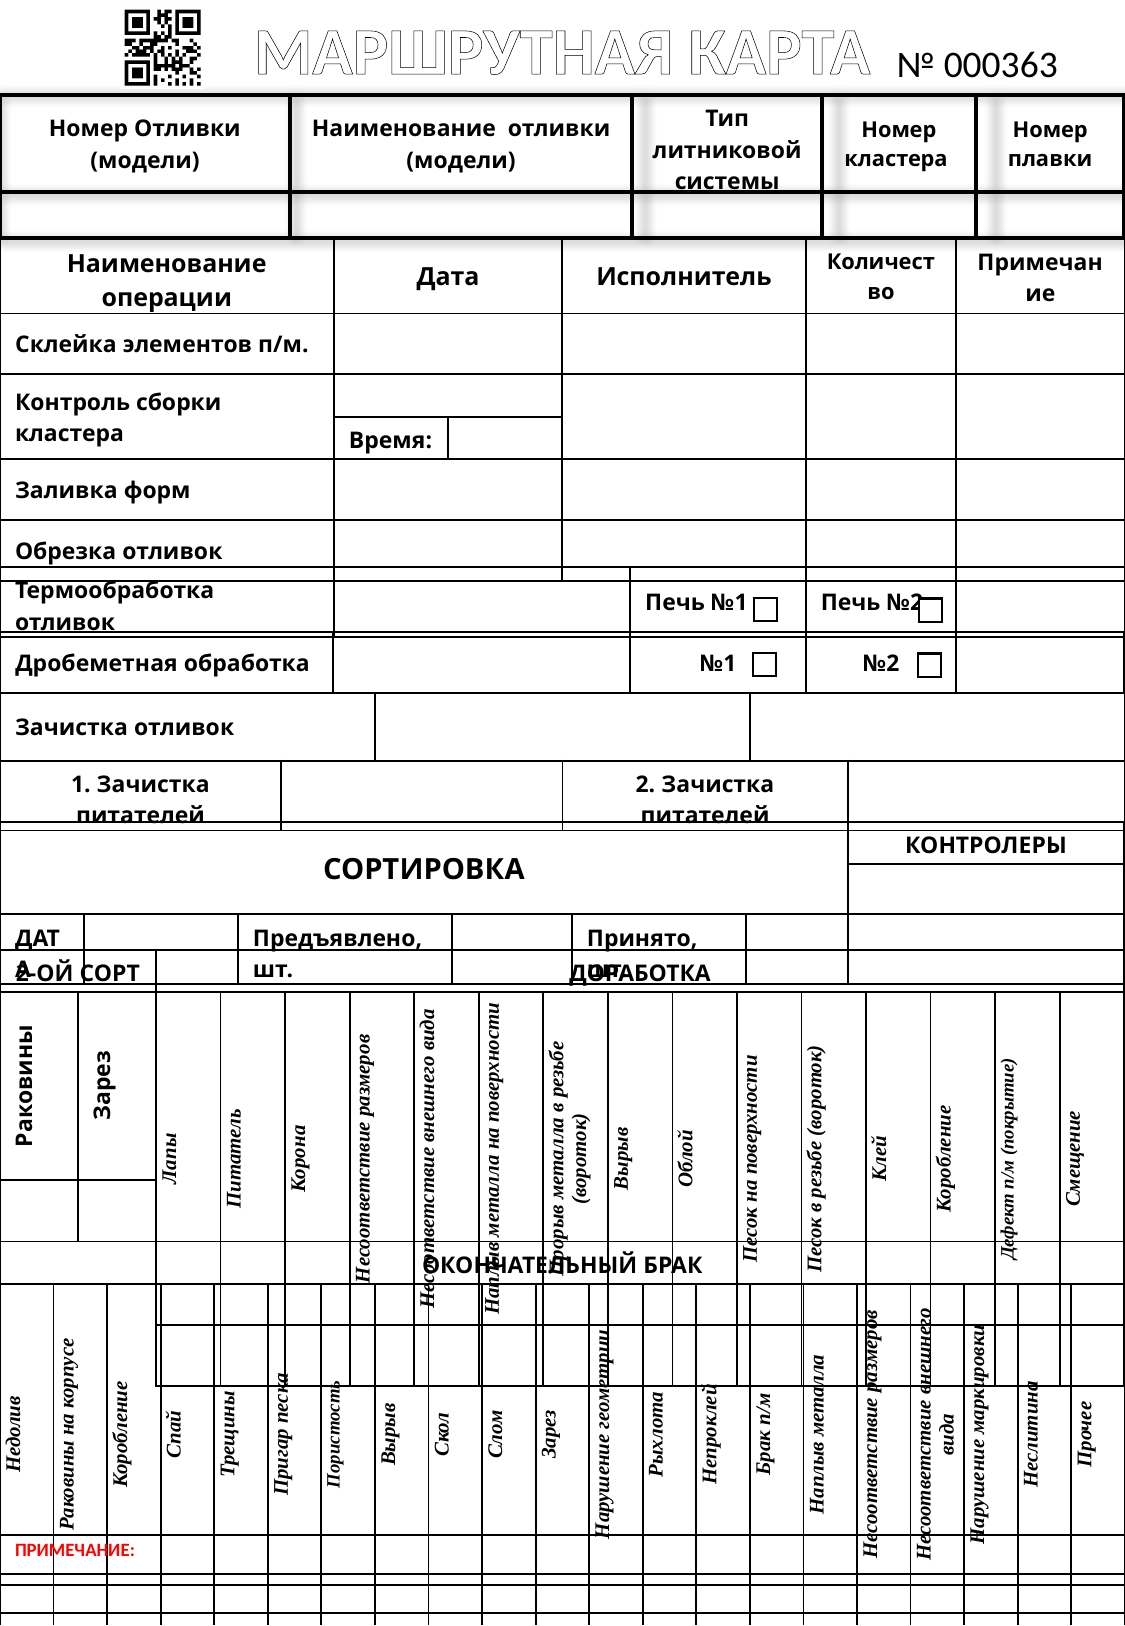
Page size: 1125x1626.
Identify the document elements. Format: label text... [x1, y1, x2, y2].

table_header Печь №2 [807, 568, 955, 631]
table_cell Облой [673, 993, 736, 1241]
table_header [282, 762, 562, 821]
table_cell Коробление [931, 993, 994, 1241]
table_cell [85, 915, 237, 983]
table_cell [751, 1614, 803, 1625]
table_cell Спай [162, 1285, 213, 1534]
table_cell [824, 194, 974, 236]
table_header Тип литниковой системы [634, 97, 820, 190]
table_header Зачистка отливок [1, 694, 374, 760]
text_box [752, 597, 943, 678]
table_cell [1, 1575, 1124, 1612]
table_cell [108, 1614, 160, 1625]
table_cell Склейка элементов п/м. [1, 314, 333, 373]
table_cell [335, 521, 561, 566]
table_cell Зарез [79, 993, 155, 1179]
table_header Примечание [957, 239, 1124, 313]
table_cell Время: [335, 418, 447, 458]
table_cell Несоответствие размеров [858, 1285, 910, 1534]
table_cell [849, 915, 1123, 983]
table_cell Клей [867, 993, 930, 1241]
picture [121, 6, 204, 89]
table_header [334, 633, 629, 692]
table_cell [563, 314, 805, 373]
table_cell [634, 194, 820, 236]
table_header [849, 762, 1124, 821]
table_cell [162, 1614, 213, 1625]
table_cell [483, 1614, 535, 1625]
table_header [335, 568, 629, 631]
table_cell [957, 314, 1124, 373]
table_cell [269, 1614, 320, 1625]
table_cell Брак п/м [751, 1285, 803, 1534]
table_cell [563, 521, 805, 566]
table_cell [322, 1614, 374, 1625]
table_header [957, 633, 1123, 692]
table_cell Недолив [1, 1285, 53, 1534]
table_cell Заливка форм [1, 460, 333, 519]
table_cell [858, 1614, 910, 1625]
table_cell [849, 865, 1123, 913]
table_cell ДАТА [1, 915, 83, 983]
table_cell [1, 1614, 53, 1625]
table_header Номер кластера [824, 97, 974, 190]
table_cell Слом [483, 1285, 535, 1534]
table_header [957, 568, 1124, 631]
table_header 2. Зачистка питателей [563, 762, 847, 821]
table_header Дробеметная обработка [1, 633, 332, 692]
text_box МАРШРУТНАЯ КАРТА [238, 0, 886, 87]
table_header Наименование отливки (модели) [292, 97, 630, 190]
table_header ДОРАБОТКА [157, 985, 1123, 991]
table_cell [1019, 1614, 1070, 1625]
table_cell [807, 375, 955, 458]
table_header Номер плавки [978, 97, 1122, 190]
table_cell [453, 915, 571, 983]
table_cell Нарушение геометрии [590, 1285, 642, 1534]
table_header №2 [807, 633, 955, 692]
table_cell [804, 1614, 856, 1625]
table_header Наименование операции [1, 239, 333, 313]
table_cell Смещение [1061, 993, 1123, 1241]
table_cell Песок на поверхности [738, 993, 801, 1241]
table_header 1. Зачистка питателей [1, 762, 280, 821]
table_cell Скол [429, 1285, 481, 1534]
table_cell Зарез [537, 1285, 588, 1534]
table_cell Несоответствие внешнего вида [415, 993, 478, 1241]
table_cell Вырыв [376, 1285, 428, 1534]
table_header Дата [335, 239, 561, 313]
text_box № 000363 [881, 32, 1073, 93]
table_cell [807, 314, 955, 373]
table_cell [335, 375, 561, 416]
table_cell [978, 194, 1122, 236]
table_cell Вырыв [609, 993, 672, 1241]
table_cell [54, 1614, 106, 1625]
table_cell [697, 1614, 749, 1625]
table_cell Песок в резьбе (вороток) [802, 993, 865, 1241]
table_cell Питатель [221, 993, 284, 1241]
table_cell Дефект п/м (покрытие) [996, 993, 1059, 1241]
table_header Термообработка отливок [1, 568, 333, 631]
table_cell [957, 521, 1124, 566]
table_cell [590, 1614, 642, 1625]
table_cell [807, 521, 955, 566]
table_cell Контроль сборки кластера [1, 375, 333, 458]
table_header [751, 694, 1124, 760]
table_cell [957, 460, 1124, 519]
table_cell [292, 194, 630, 236]
table_cell Прорыв металла в резьбе (вороток) [544, 993, 607, 1241]
table_cell Коробление [108, 1285, 160, 1534]
table_header Номер Отливки (модели) [2, 97, 288, 190]
table_cell [79, 1181, 155, 1241]
table_header КОНТРОЛЕРЫ [849, 823, 1123, 863]
table_header Печь №1 [631, 568, 805, 631]
table_cell Пригар песка [269, 1285, 320, 1534]
table_cell Корона [286, 993, 349, 1241]
table_cell Рыхлота [644, 1285, 695, 1534]
table_cell Несоответствие размеров [351, 993, 413, 1241]
table_cell [1, 1181, 77, 1241]
table_cell [957, 375, 1124, 458]
table_cell [563, 375, 805, 458]
table_cell [335, 314, 561, 373]
table_header СОРТИРОВКА [1, 823, 847, 913]
table_cell [376, 1614, 428, 1625]
table_header ПРИМЕЧАНИЕ: [1, 1536, 1124, 1573]
table_cell Несоответствие внешнего вида [911, 1285, 963, 1534]
table_cell Раковины [1, 993, 77, 1179]
table_header №1 [631, 633, 805, 692]
table_cell [1072, 1614, 1124, 1625]
table_cell [644, 1614, 695, 1625]
table_cell [449, 418, 561, 458]
table_cell Пористость [322, 1285, 374, 1534]
table_cell Неслитина [1019, 1285, 1070, 1534]
table_cell [747, 915, 847, 983]
table_cell Непроклей [697, 1285, 749, 1534]
table_cell Лапы [157, 993, 220, 1241]
table_cell [429, 1614, 481, 1625]
table_cell [807, 460, 955, 519]
table_cell Принято, шт. [573, 915, 745, 983]
table_cell [563, 460, 805, 519]
table_cell Нарушение маркировки [965, 1285, 1017, 1534]
table_header 2-ОЙ СОРТ [1, 985, 155, 991]
table_cell [911, 1614, 963, 1625]
table_cell Наплыв металла [804, 1285, 856, 1534]
table_cell Раковины на корпусе [54, 1285, 106, 1534]
table_cell Прочее [1072, 1285, 1124, 1534]
table_header ОКОНЧАТЕЛЬНЫЙ БРАК [1, 1242, 1124, 1283]
table_header Количество [807, 239, 955, 313]
table_cell [215, 1614, 267, 1625]
table_cell Обрезка отливок [1, 521, 333, 566]
table_cell [965, 1614, 1017, 1625]
table_header [376, 694, 749, 760]
table_cell [335, 460, 561, 519]
table_cell [537, 1614, 588, 1625]
table_cell Предъявлено, шт. [239, 915, 451, 983]
table_cell Трещины [215, 1285, 267, 1534]
table_header Исполнитель [563, 239, 805, 313]
table_cell [2, 194, 288, 236]
table_cell Наплыв металла на поверхности [480, 993, 542, 1241]
